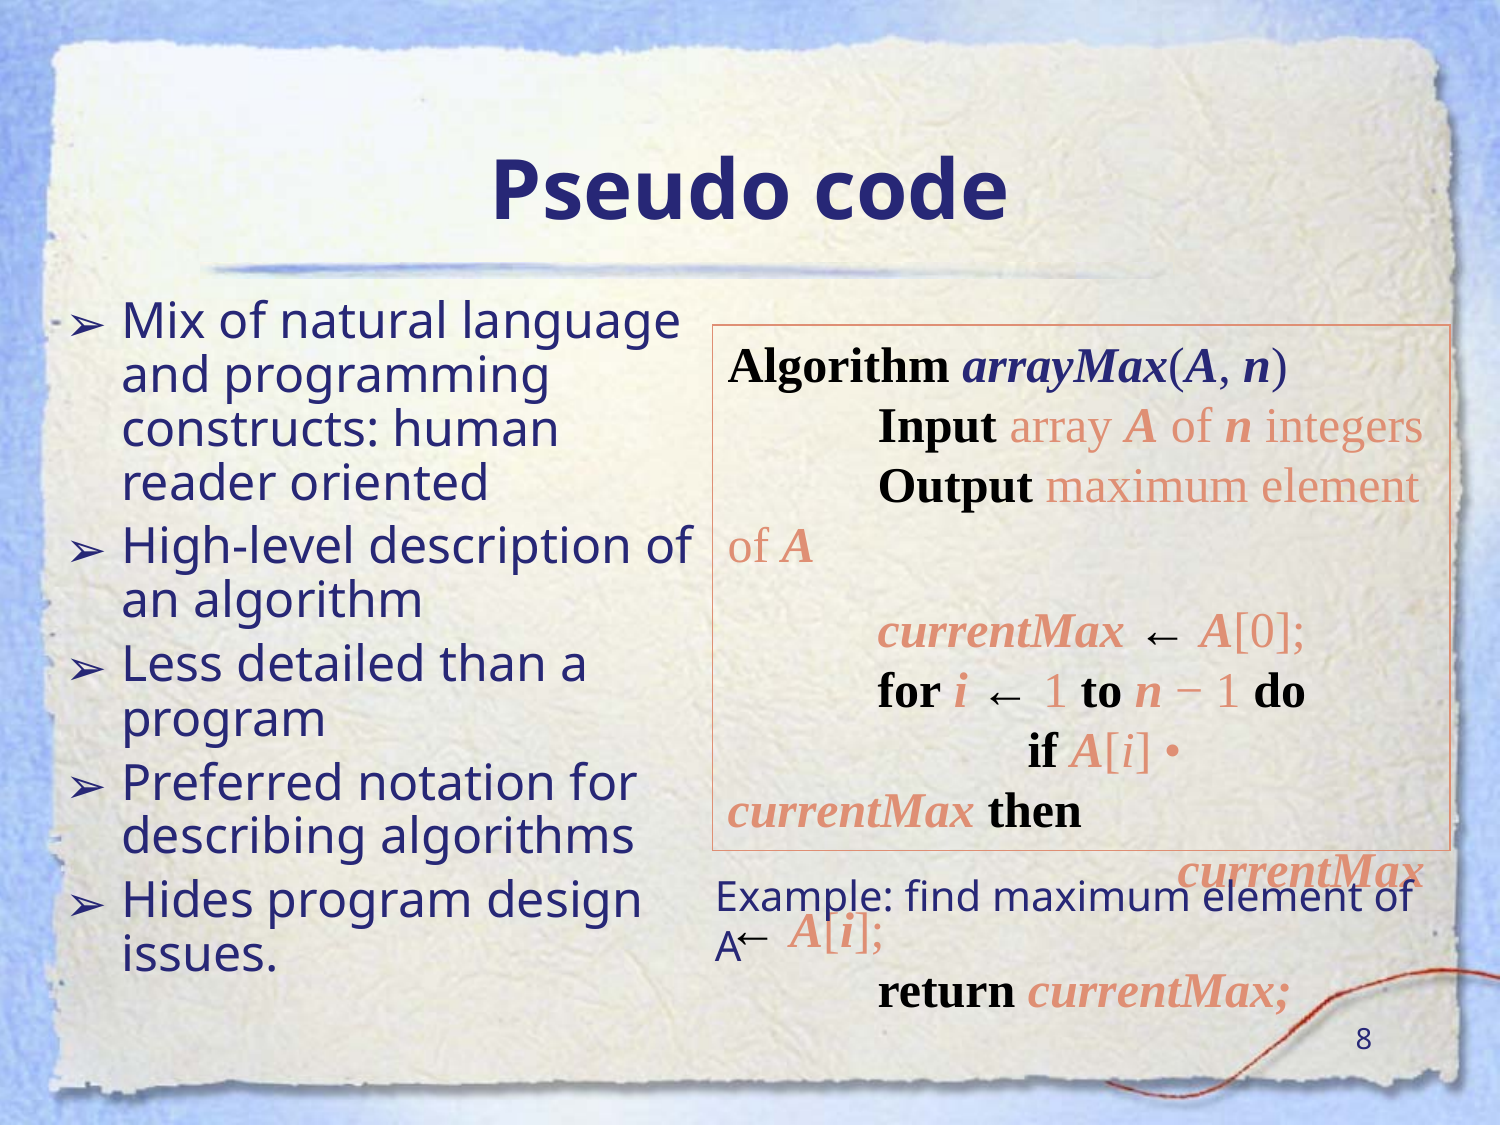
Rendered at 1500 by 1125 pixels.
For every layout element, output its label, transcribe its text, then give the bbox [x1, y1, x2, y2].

title Pseudo code [112, 81, 1388, 244]
picture [0, 0, 1500, 1125]
text_box Mix of natural language and programming constructs: human reader oriented High-level description of an algorithm Less detailed than a program Preferred notation for describing algorithms Hides program design issues. [49, 287, 738, 938]
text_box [699, 324, 1463, 929]
slide_number ‹#› [1074, 1012, 1388, 1088]
